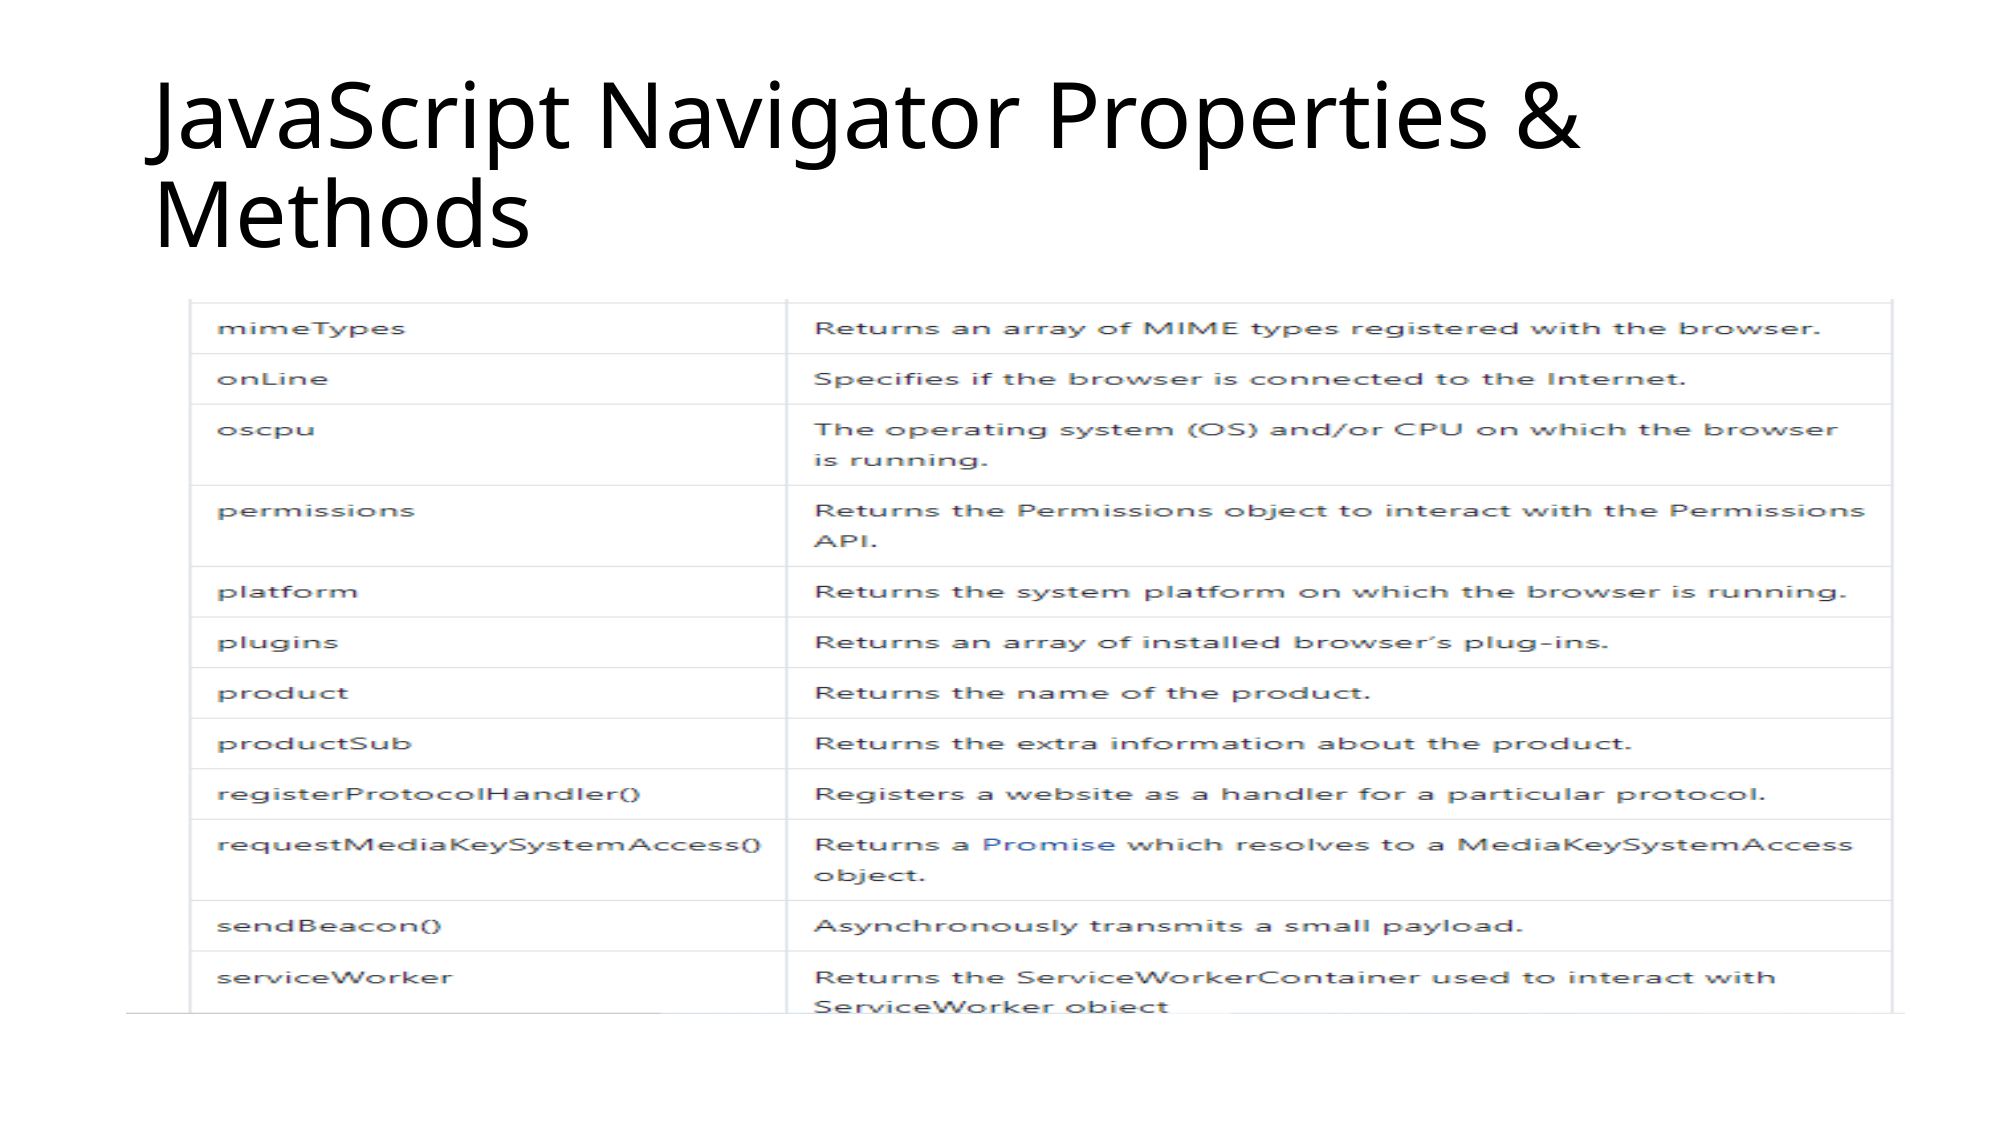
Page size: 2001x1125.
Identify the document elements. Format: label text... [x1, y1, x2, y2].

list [126, 299, 1905, 1014]
title JavaScript Navigator Properties & Methods [137, 59, 1863, 278]
